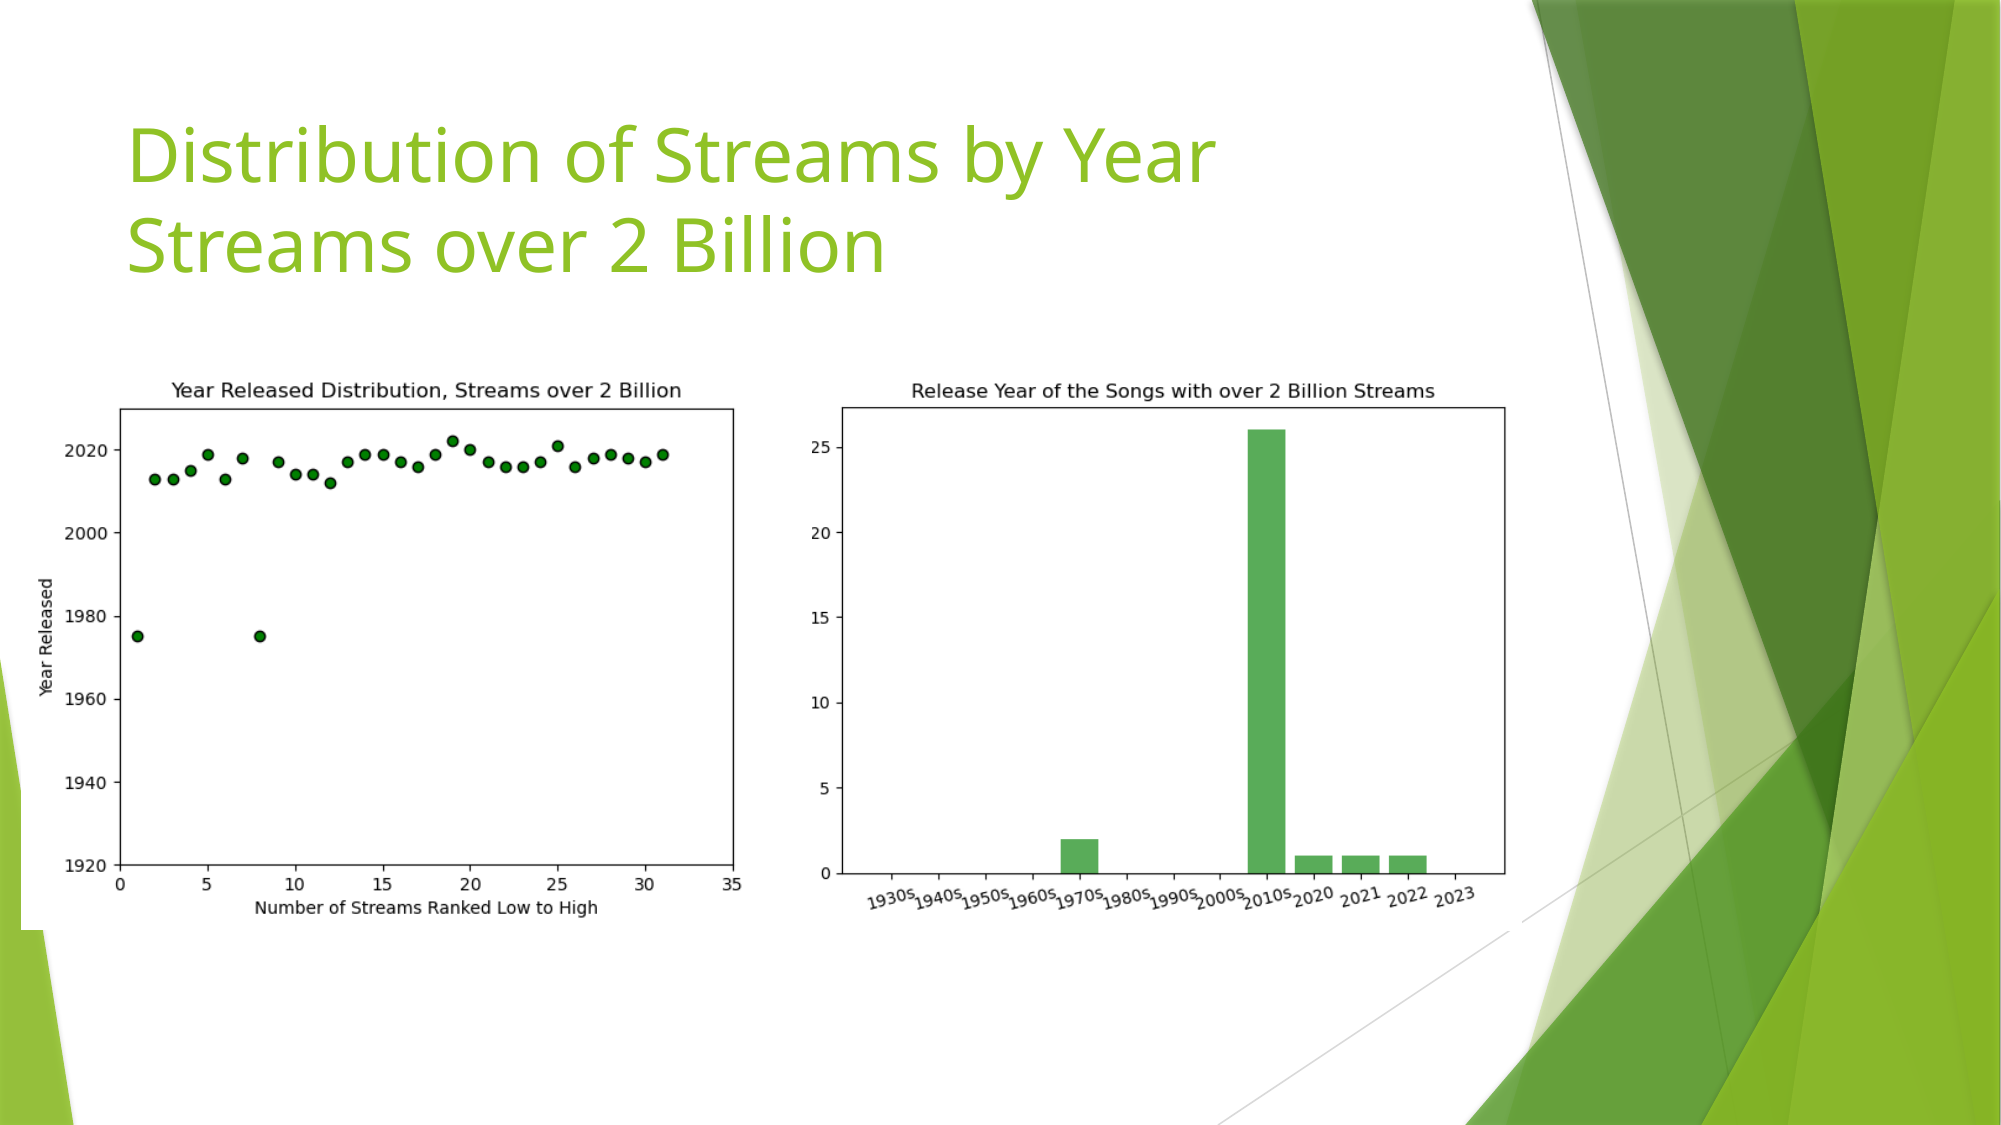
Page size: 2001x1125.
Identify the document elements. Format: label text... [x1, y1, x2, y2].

title Distribution of Streams by Year Streams over 2 Billion [111, 99, 1522, 317]
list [816, 365, 1522, 931]
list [21, 336, 812, 930]
